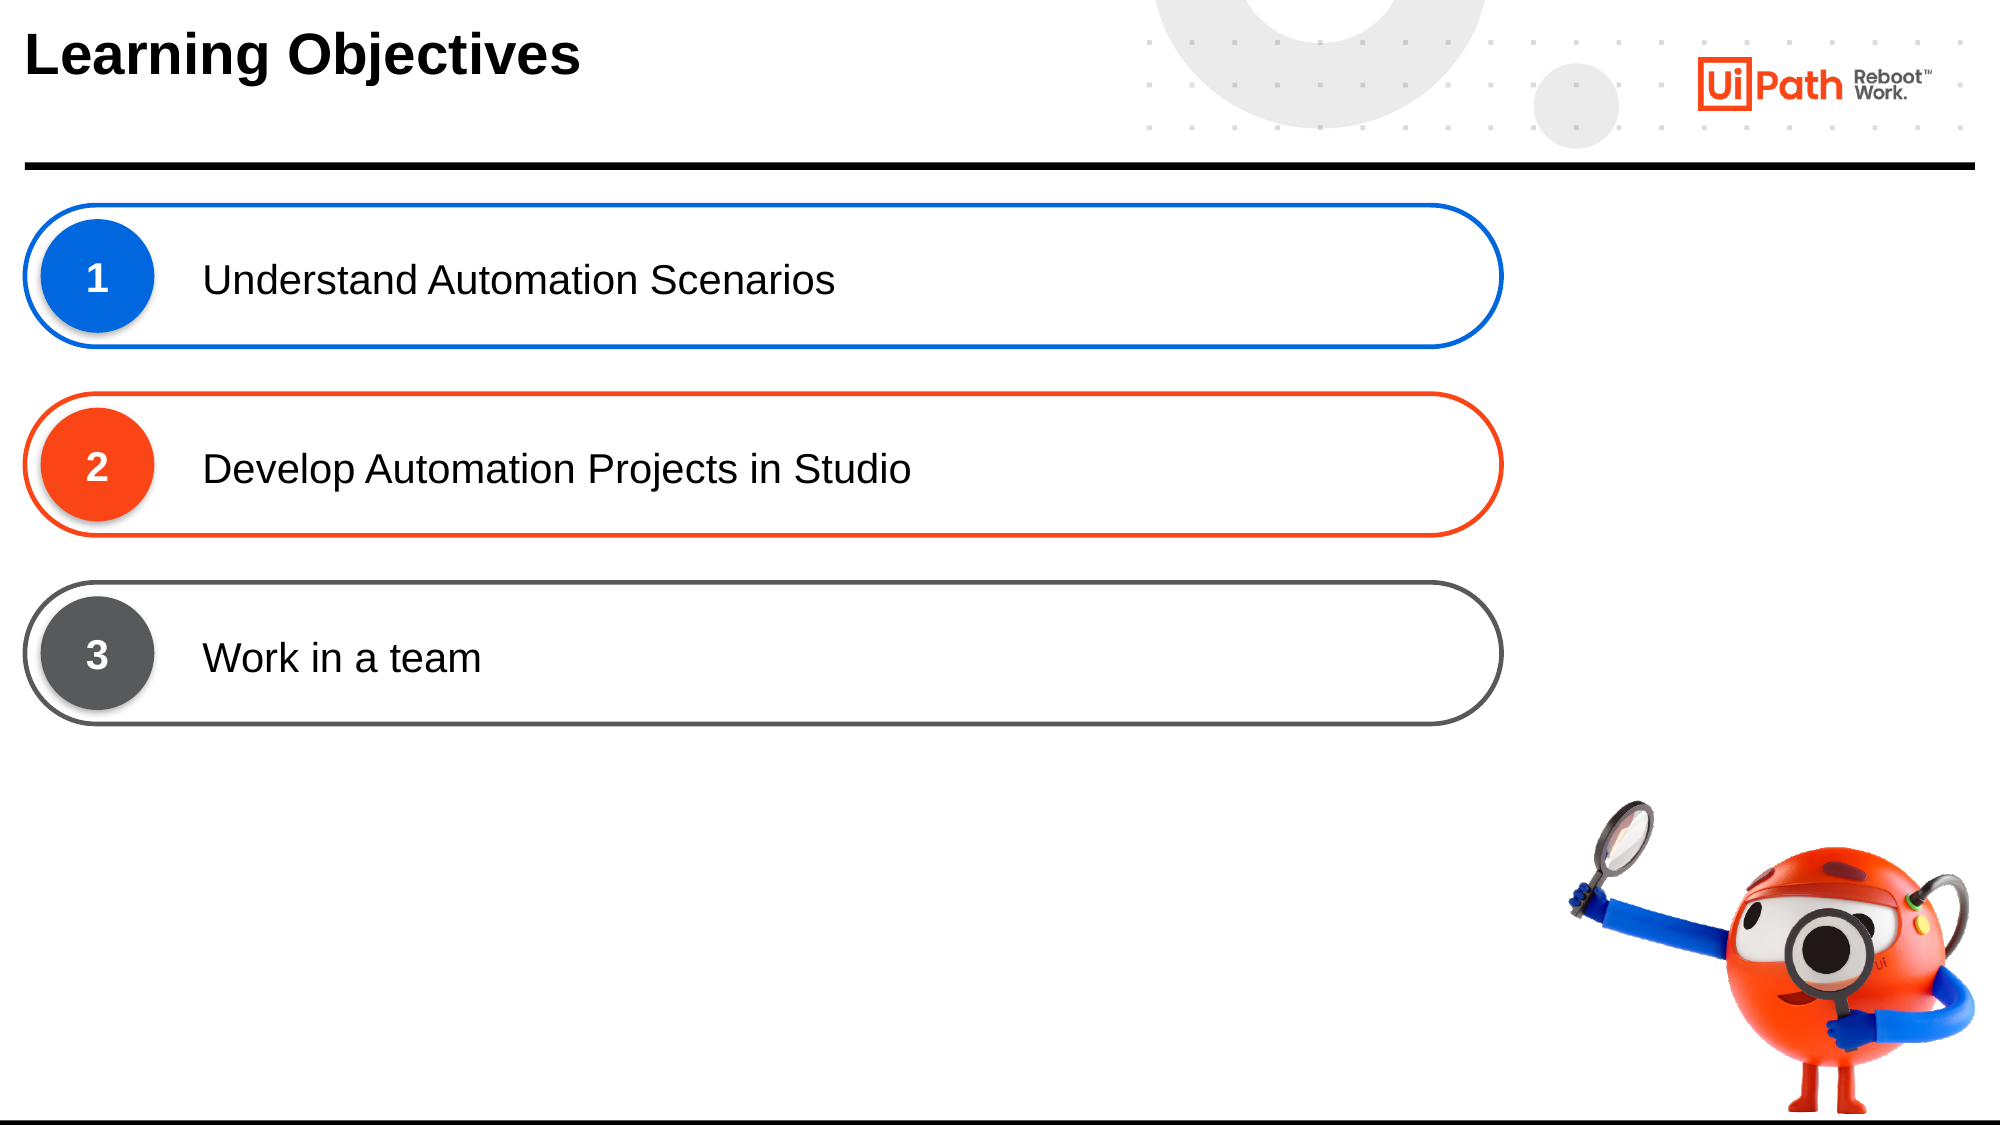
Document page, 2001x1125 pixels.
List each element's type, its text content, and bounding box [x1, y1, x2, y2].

text_box Develop Automation Projects in Studio [187, 434, 1486, 500]
text_box Work in a team [187, 622, 1486, 688]
picture [1568, 800, 1975, 1114]
text_box 3 [39, 595, 156, 711]
text_box [23, 581, 1503, 725]
text_box 1 [39, 218, 156, 334]
text_box [23, 204, 1503, 348]
title Learning Objectives [24, 24, 1124, 148]
text_box Understand Automation Scenarios [187, 245, 1486, 311]
text_box [23, 392, 1503, 537]
picture [1698, 57, 1932, 111]
text_box 2 [39, 406, 156, 523]
